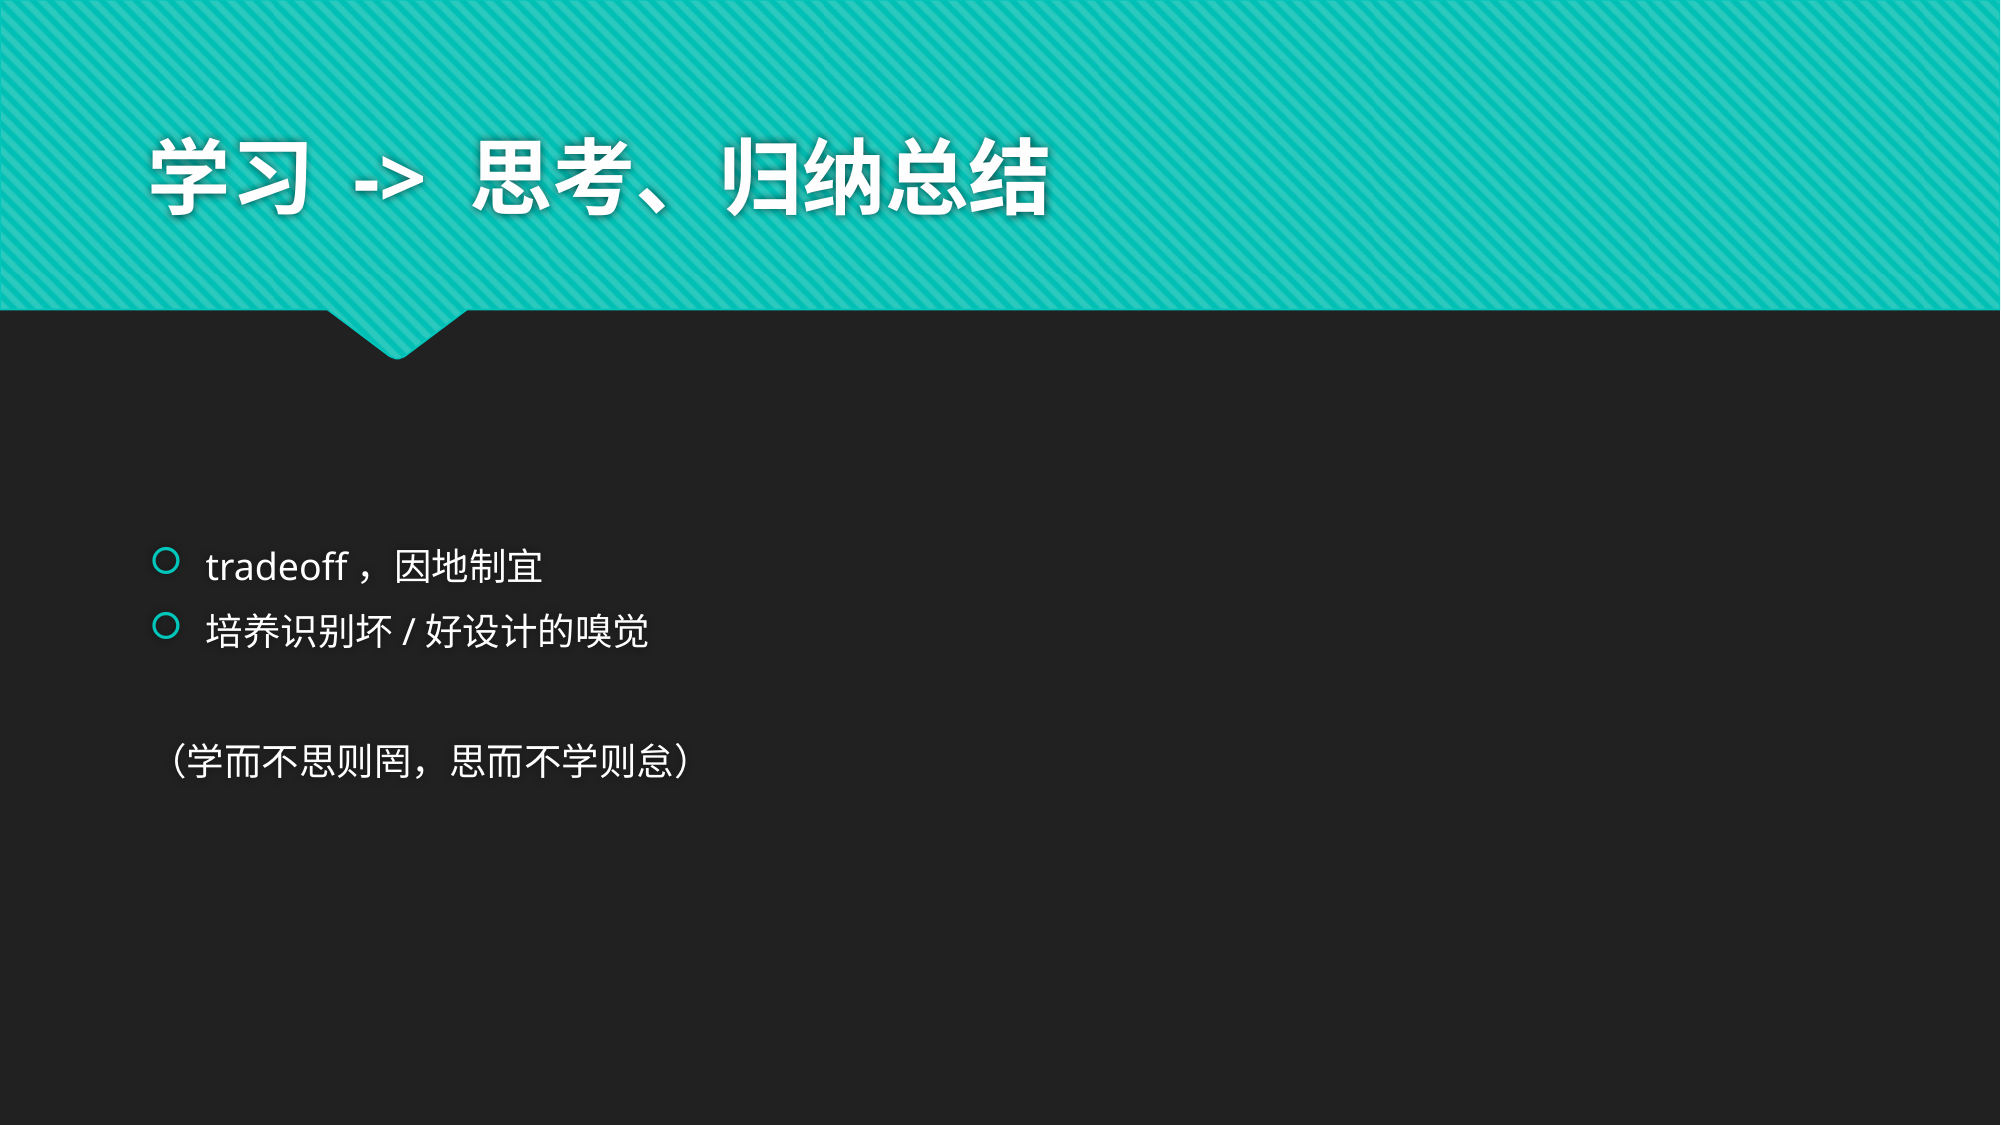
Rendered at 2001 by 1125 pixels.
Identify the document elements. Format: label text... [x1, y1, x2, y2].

list tradeoff，因地制宜 培养识别坏/好设计的嗅觉 （学而不思则罔，思而不学则怠） [134, 364, 1866, 962]
title 学习 -> 思考、归纳总结 [132, 73, 1868, 233]
